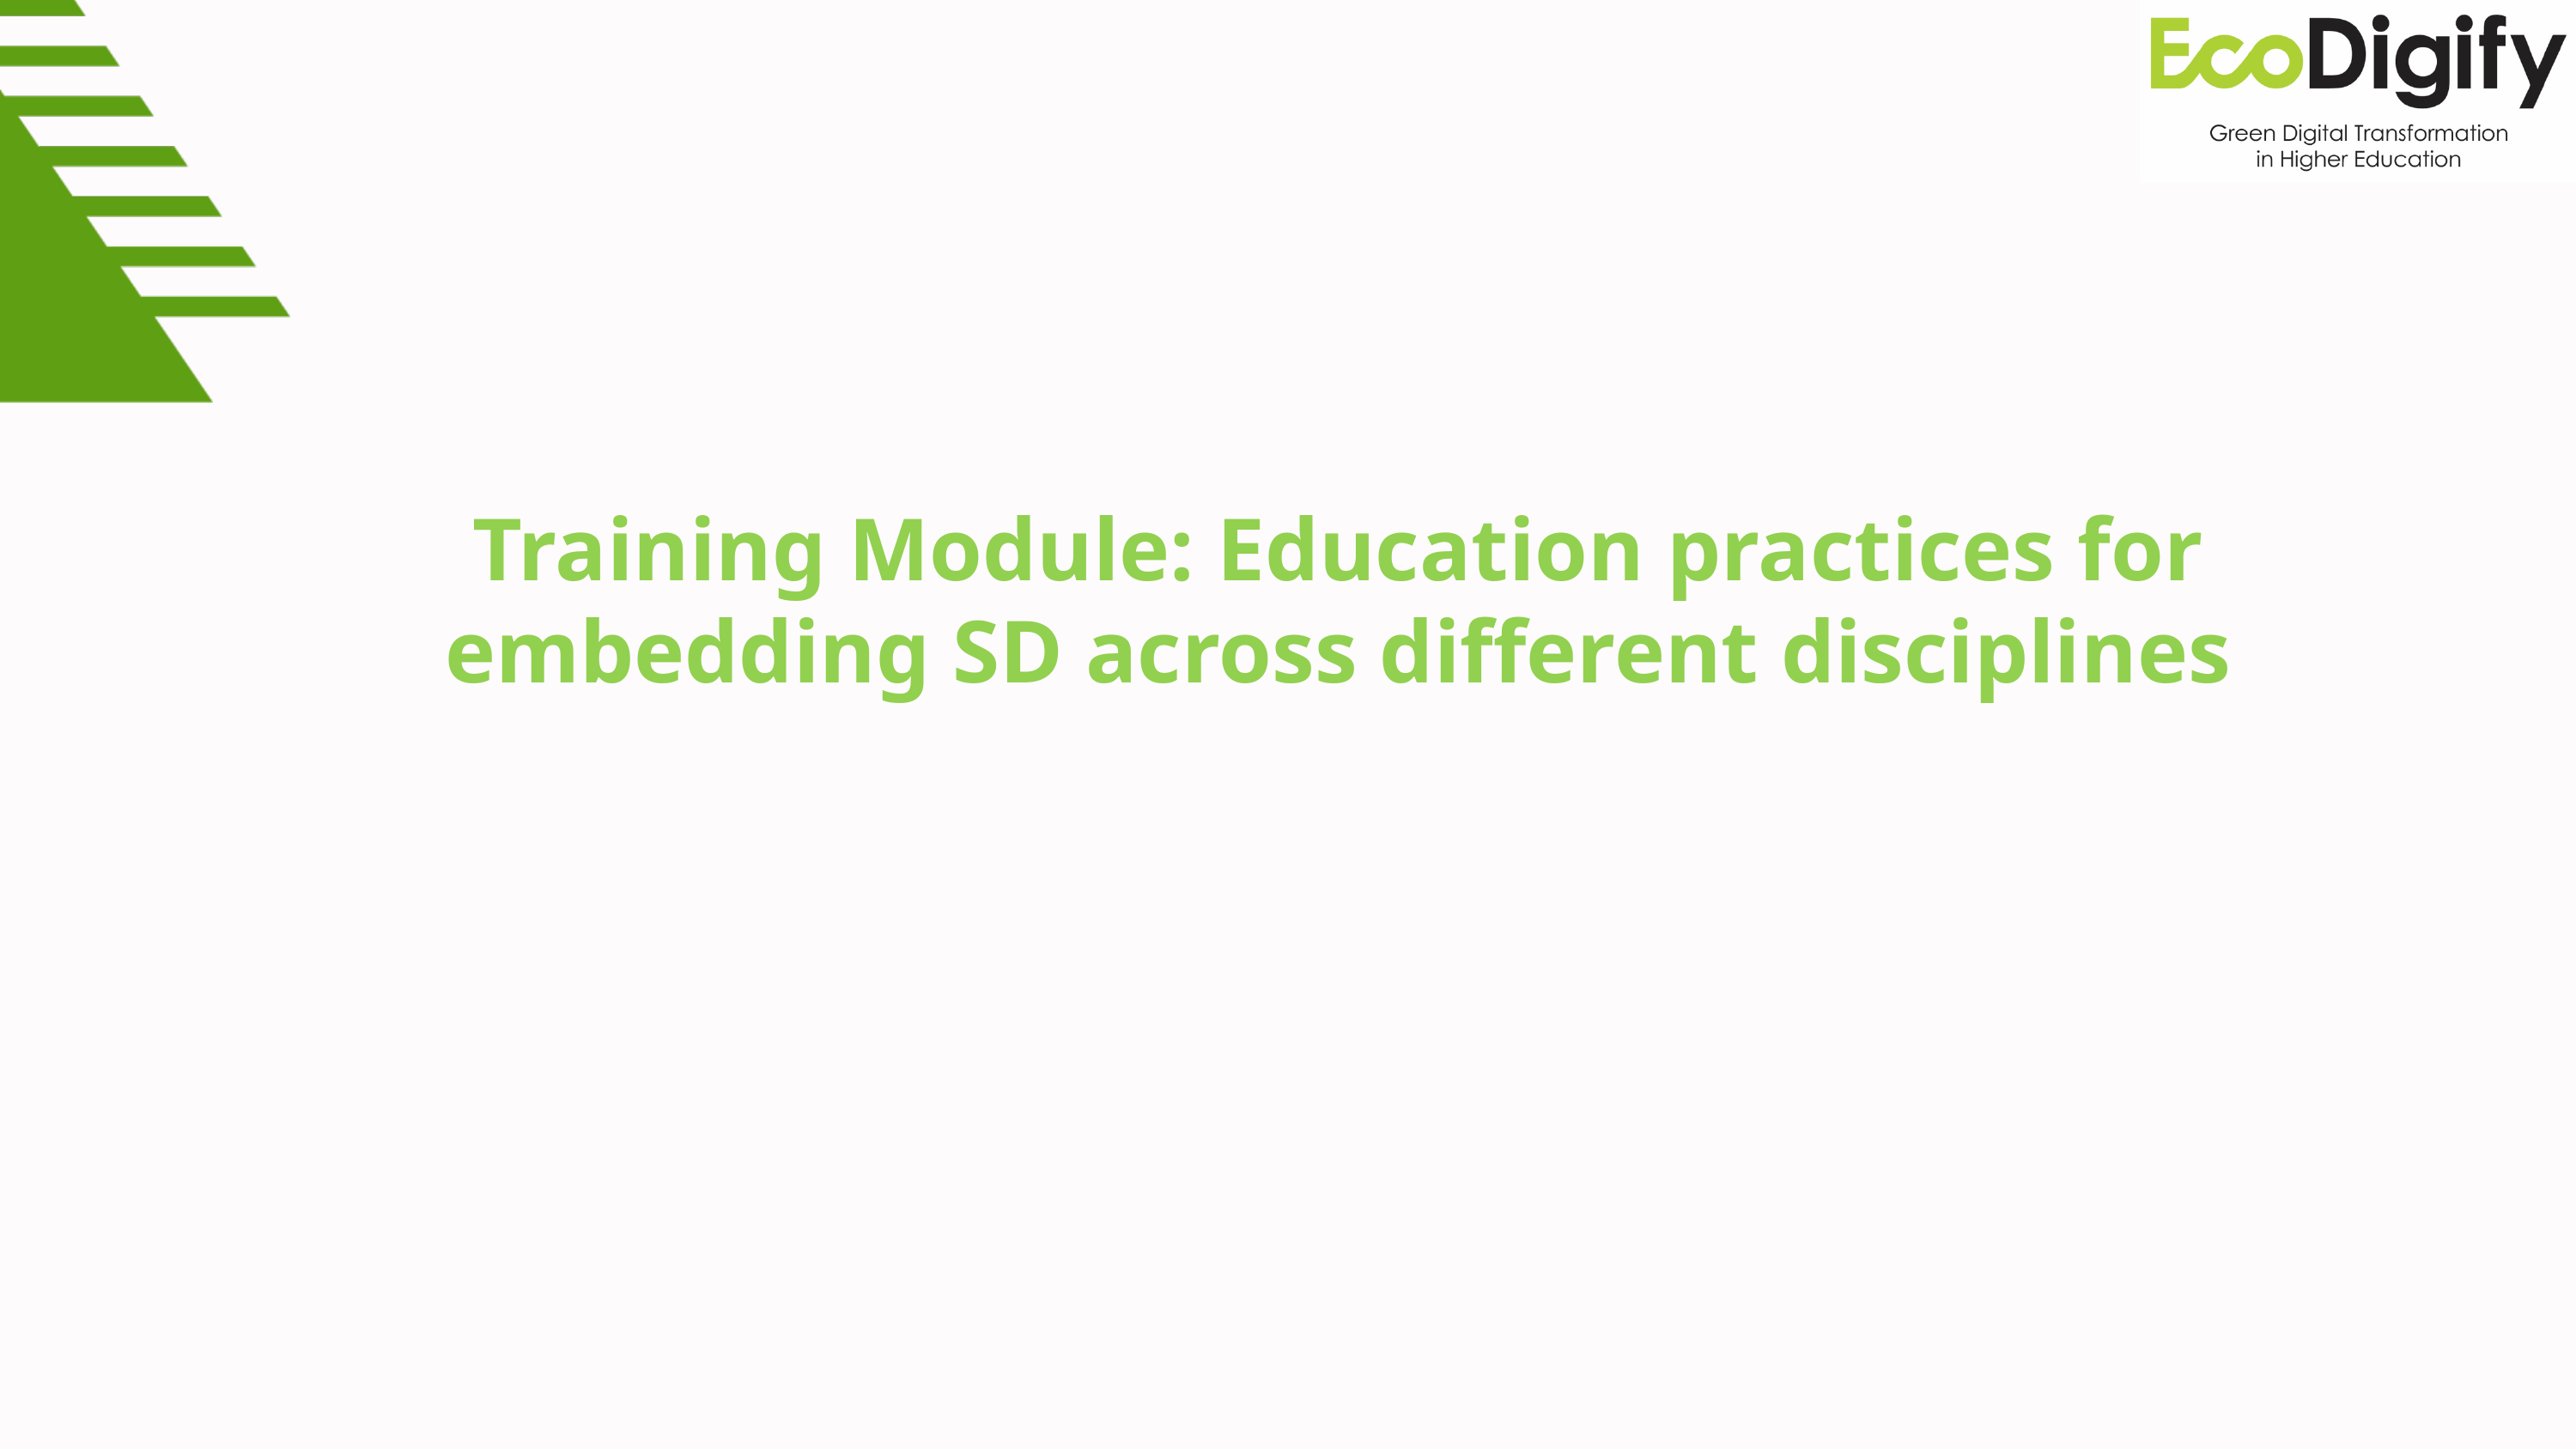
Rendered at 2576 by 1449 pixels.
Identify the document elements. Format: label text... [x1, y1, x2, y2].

text_box Training Module: Education practices for embedding SD across different disciplines [262, 499, 2416, 704]
text_box [0, 0, 290, 403]
picture [2140, 0, 2576, 183]
